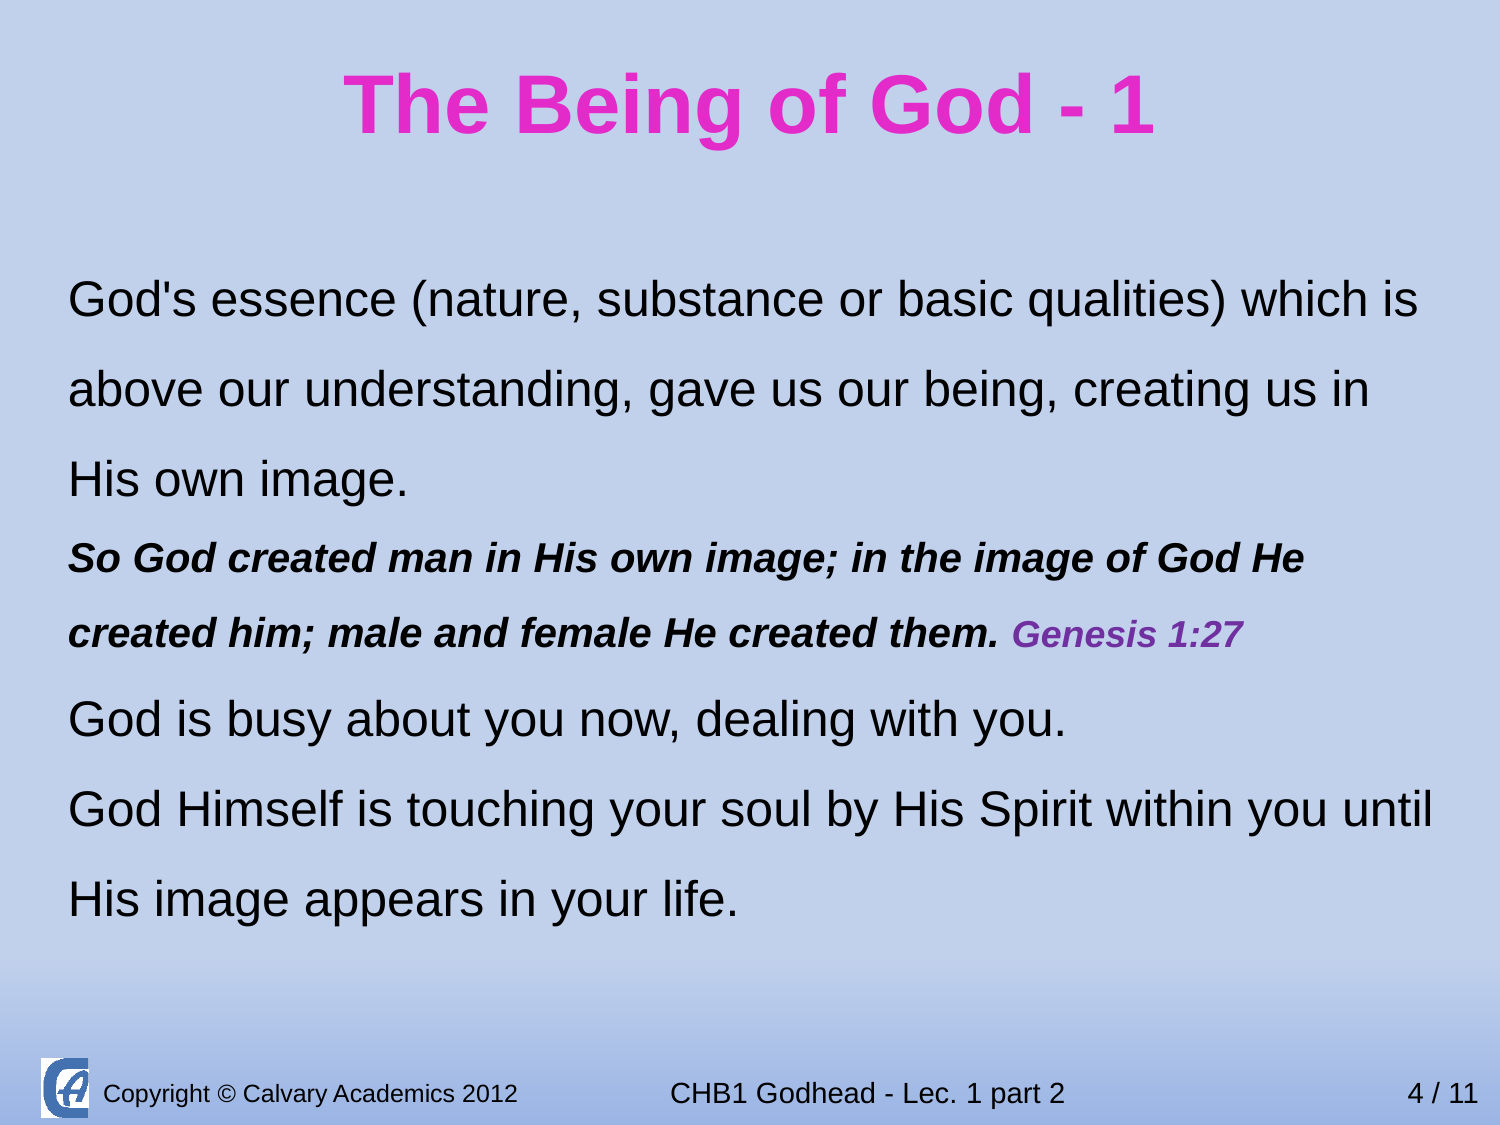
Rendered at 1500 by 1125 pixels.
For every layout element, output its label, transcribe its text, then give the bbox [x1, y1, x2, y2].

text_box 4 / 11 [1392, 1067, 1494, 1117]
picture [41, 1058, 89, 1118]
text_box The Being of God - 1 [0, 54, 1500, 160]
text_box God's essence (nature, substance or basic qualities) which is above our understanding, gave us our being, creating us in His own image. So God created man in His own image; in the image of God He created him; male and female He created them. Genesis 1:27 God is busy about you now, dealing with you. God Himself is touching your soul by His Spirit within you until His image appears in your life. [29, 228, 1471, 934]
